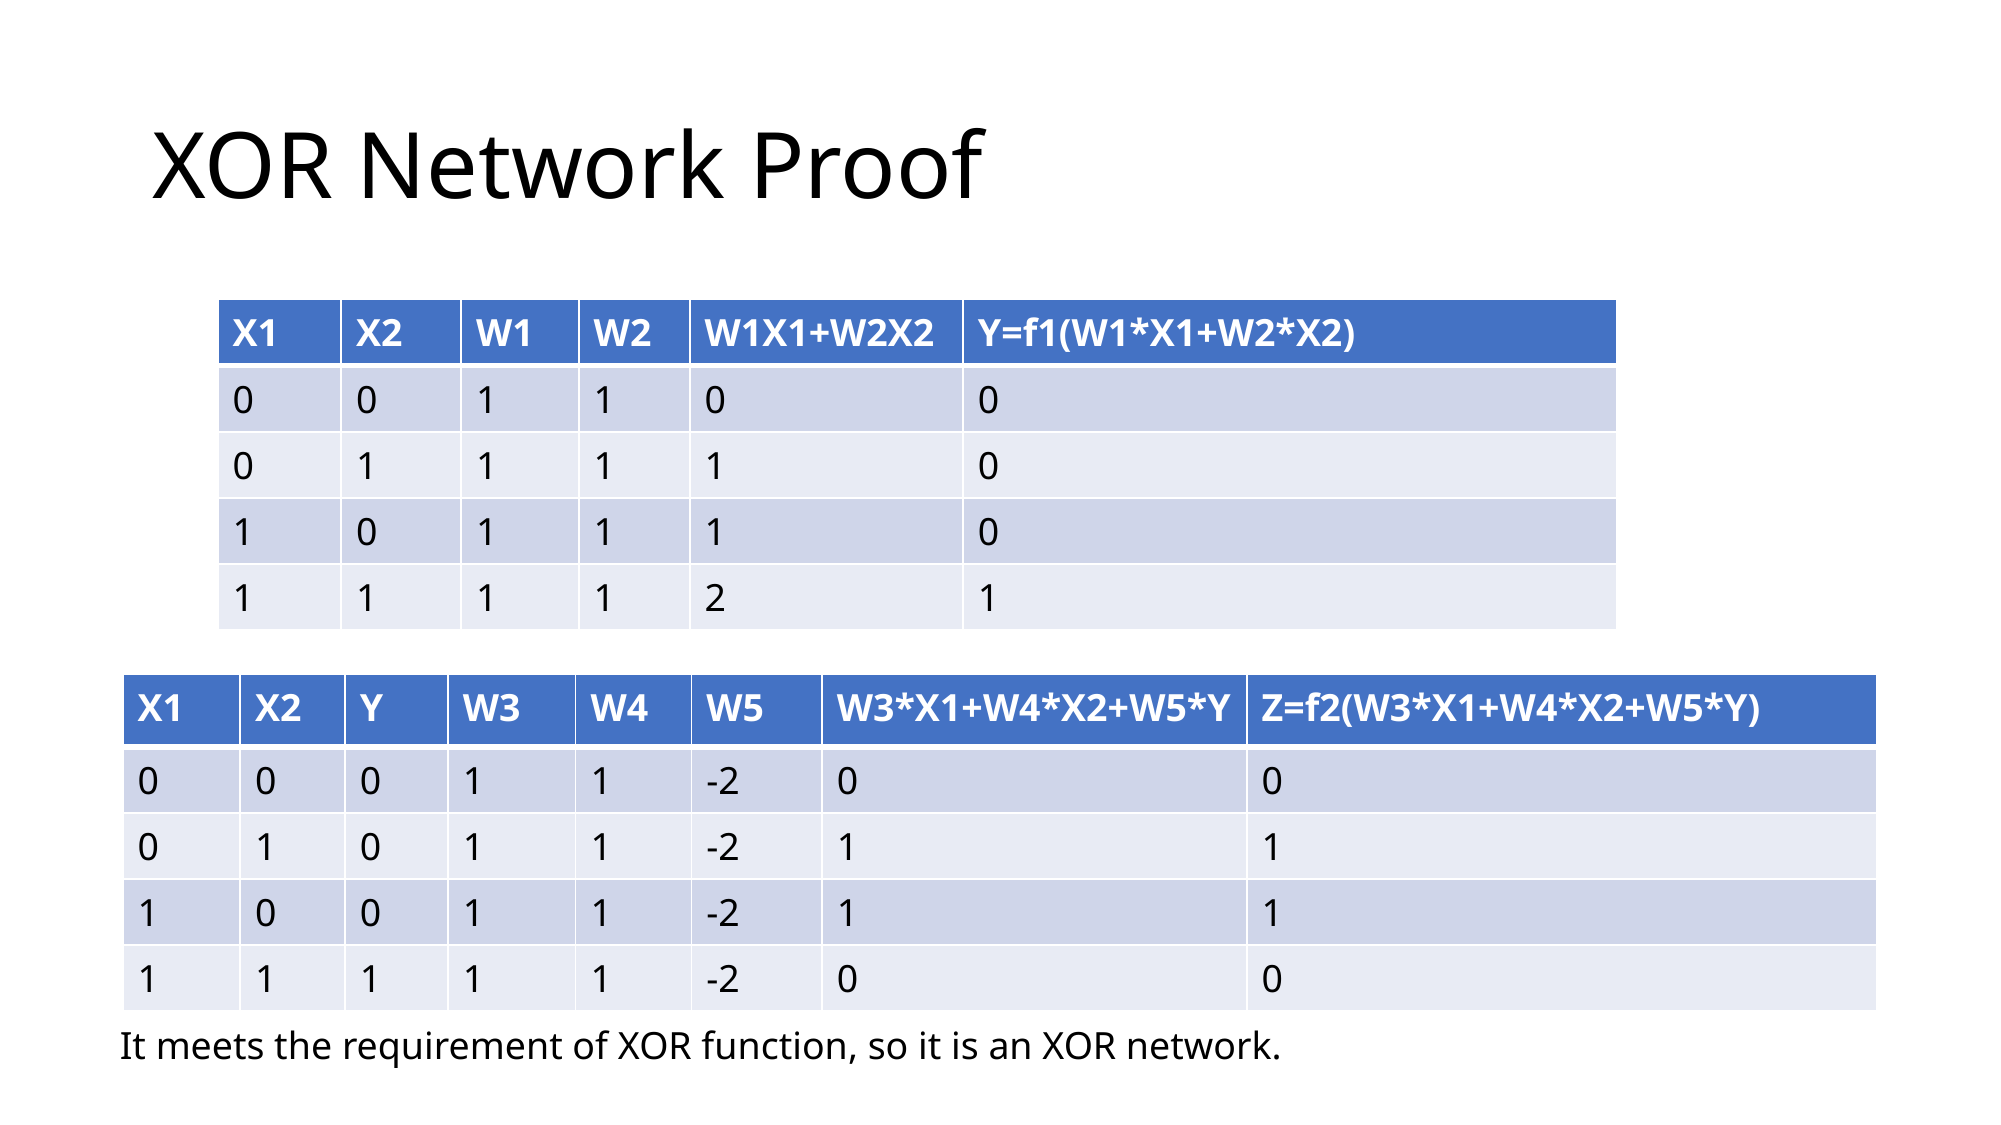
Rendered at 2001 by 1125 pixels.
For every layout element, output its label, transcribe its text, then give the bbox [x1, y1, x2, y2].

table_cell -2 [692, 880, 821, 944]
table_cell 0 [124, 814, 239, 878]
table_cell 1 [576, 750, 691, 812]
table_header X2 [241, 675, 344, 744]
table_header Z=f2(W3*X1+W4*X2+W5*Y) [1248, 675, 1876, 744]
table_cell 2 [691, 565, 962, 629]
table_cell 0 [219, 368, 340, 431]
table_cell 0 [342, 499, 460, 563]
table_cell 0 [219, 433, 340, 497]
table_cell 1 [462, 433, 578, 497]
table_cell 1 [580, 368, 689, 431]
table_cell 1 [124, 880, 239, 944]
table_cell 0 [691, 368, 962, 431]
table_cell 0 [346, 814, 447, 878]
table_header X1 [124, 675, 239, 744]
table_cell 1 [449, 814, 575, 878]
table_cell 1 [449, 750, 575, 812]
table_header W4 [576, 675, 691, 744]
table_cell 1 [241, 814, 344, 878]
title XOR Network Proof [137, 59, 1863, 278]
table_cell 1 [576, 880, 691, 944]
table_cell 0 [124, 750, 239, 812]
table_cell 0 [964, 433, 1616, 497]
table_cell -2 [692, 750, 821, 812]
table_cell 1 [124, 946, 239, 1010]
table_cell 1 [342, 433, 460, 497]
table_cell 1 [462, 499, 578, 563]
table_cell 0 [823, 750, 1246, 812]
table_cell 1 [342, 565, 460, 629]
table_cell 1 [346, 946, 447, 1010]
table_header W1X1+W2X2 [691, 300, 962, 363]
table_header Y [346, 675, 447, 744]
table_cell 0 [342, 368, 460, 431]
table_header X2 [342, 300, 460, 363]
table_cell 1 [462, 368, 578, 431]
table_cell 1 [576, 946, 691, 1010]
table_header W3*X1+W4*X2+W5*Y [823, 675, 1246, 744]
table_header W5 [692, 675, 821, 744]
table_cell -2 [692, 946, 821, 1010]
table_cell 0 [346, 750, 447, 812]
table_cell 1 [691, 433, 962, 497]
table_cell 0 [241, 880, 344, 944]
table_cell -2 [692, 814, 821, 878]
table_cell 1 [219, 565, 340, 629]
table_cell 1 [576, 814, 691, 878]
table_header W3 [449, 675, 575, 744]
table_cell 0 [823, 946, 1246, 1010]
table_cell 1 [449, 946, 575, 1010]
table_cell 1 [823, 880, 1246, 944]
table_cell 1 [1248, 814, 1876, 878]
table_cell 1 [691, 499, 962, 563]
table_header W1 [462, 300, 578, 363]
table_cell 1 [219, 499, 340, 563]
table_cell 1 [964, 565, 1616, 629]
table_header X1 [219, 300, 340, 363]
table_cell 1 [241, 946, 344, 1010]
table_cell 1 [580, 565, 689, 629]
table_cell 1 [823, 814, 1246, 878]
table_cell 1 [580, 499, 689, 563]
table_cell 1 [449, 880, 575, 944]
table_cell 1 [580, 433, 689, 497]
table_cell 0 [1248, 750, 1876, 812]
table_cell 0 [964, 499, 1616, 563]
table_cell 0 [1248, 946, 1876, 1010]
table_cell 1 [1248, 880, 1876, 944]
table_cell 0 [241, 750, 344, 812]
table_cell 1 [462, 565, 578, 629]
table_cell 0 [964, 368, 1616, 431]
text_box It meets the requirement of XOR function, so it is an XOR network. [105, 1014, 1563, 1076]
table_header Y=f1(W1*X1+W2*X2) [964, 300, 1616, 363]
table_header W2 [580, 300, 689, 363]
table_cell 0 [346, 880, 447, 944]
